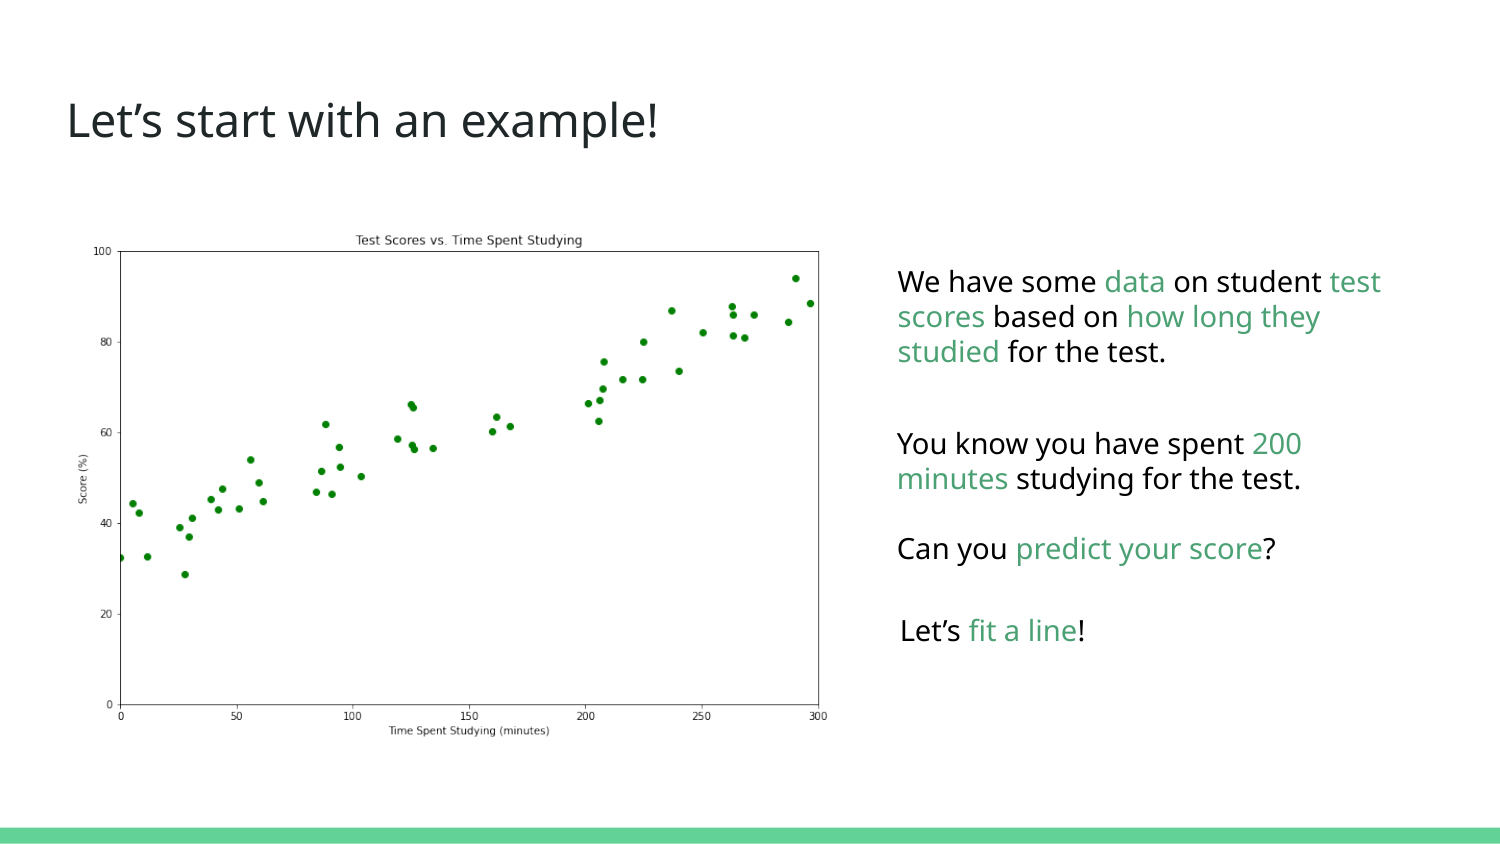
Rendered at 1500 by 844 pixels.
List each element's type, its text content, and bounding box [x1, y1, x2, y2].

text_box Let’s fit a line! [884, 596, 1436, 662]
text_box You know you have spent 200 minutes studying for the test. Can you predict your score? [881, 410, 1433, 580]
picture [70, 226, 835, 745]
title Let’s start with an example! [51, 72, 1449, 167]
text_box We have some data on student test scores based on how long they studied for the test. [882, 248, 1438, 384]
